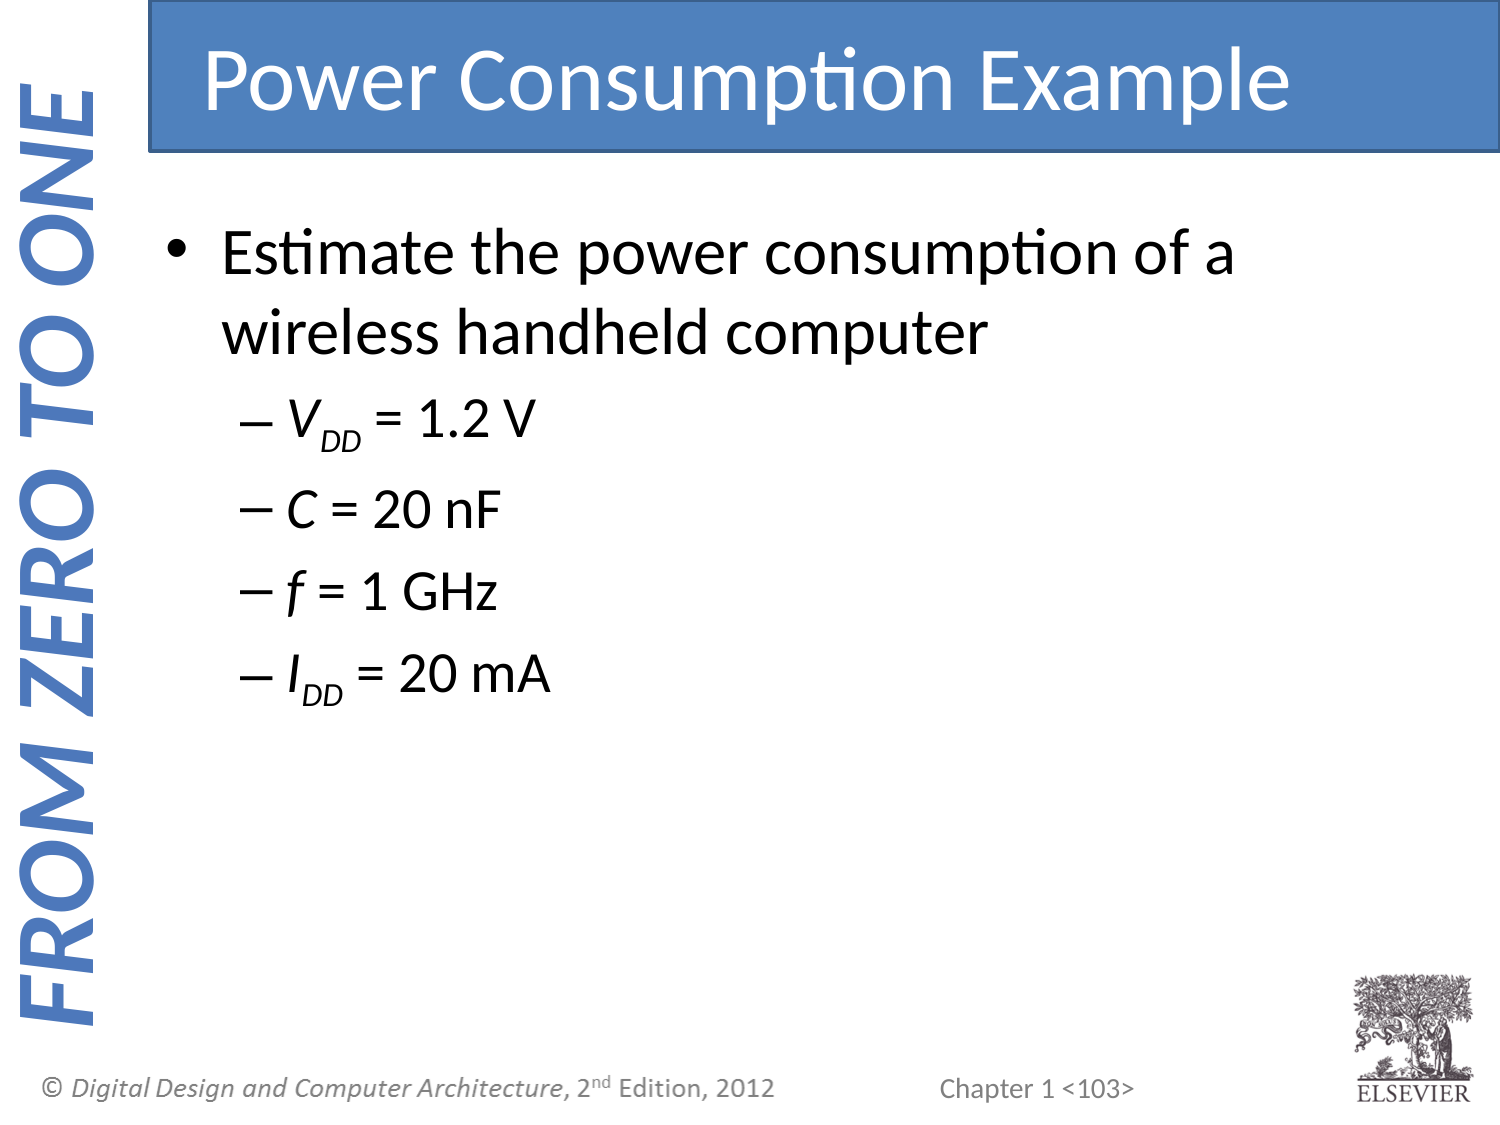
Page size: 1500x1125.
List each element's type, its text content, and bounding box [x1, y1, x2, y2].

picture [0, 0, 1500, 1125]
text_box Power Consumption Example [187, 11, 1488, 136]
list Estimate the power consumption of a wireless handheld computer VDD = 1.2 V C = 20 nF f = 1 GHz IDD = 20 mA [150, 200, 1425, 1063]
